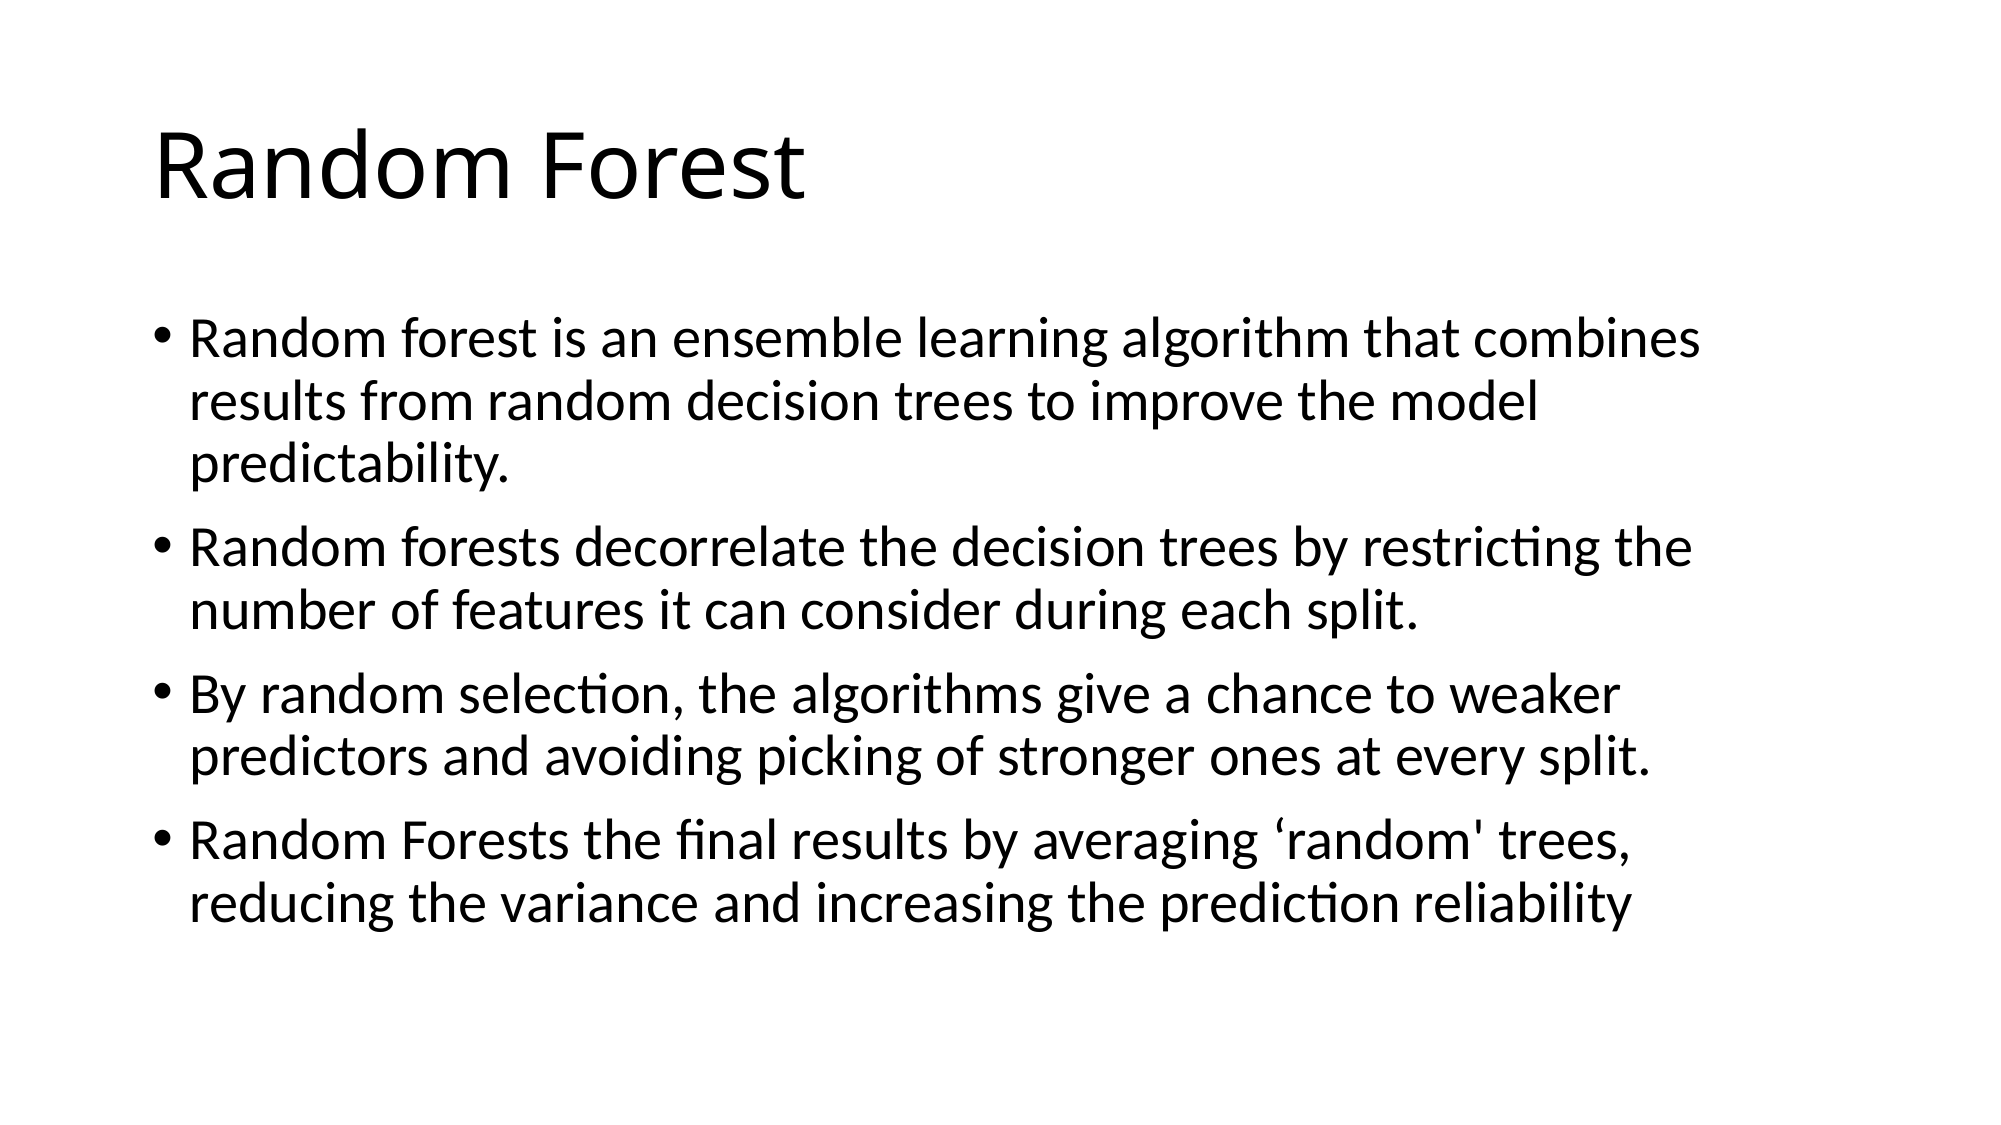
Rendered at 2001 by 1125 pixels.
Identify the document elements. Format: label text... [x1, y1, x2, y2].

title Random Forest [137, 59, 1863, 278]
list Random forest is an ensemble learning algorithm that combines results from random decision trees to improve the model predictability. Random forests decorrelate the decision trees by restricting the number of features it can consider during each split. By random selection, the algorithms give a chance to weaker predictors and avoiding picking of stronger ones at every split. Random Forests the final results by averaging ‘random' trees, reducing the variance and increasing the prediction reliability [137, 299, 1863, 1014]
